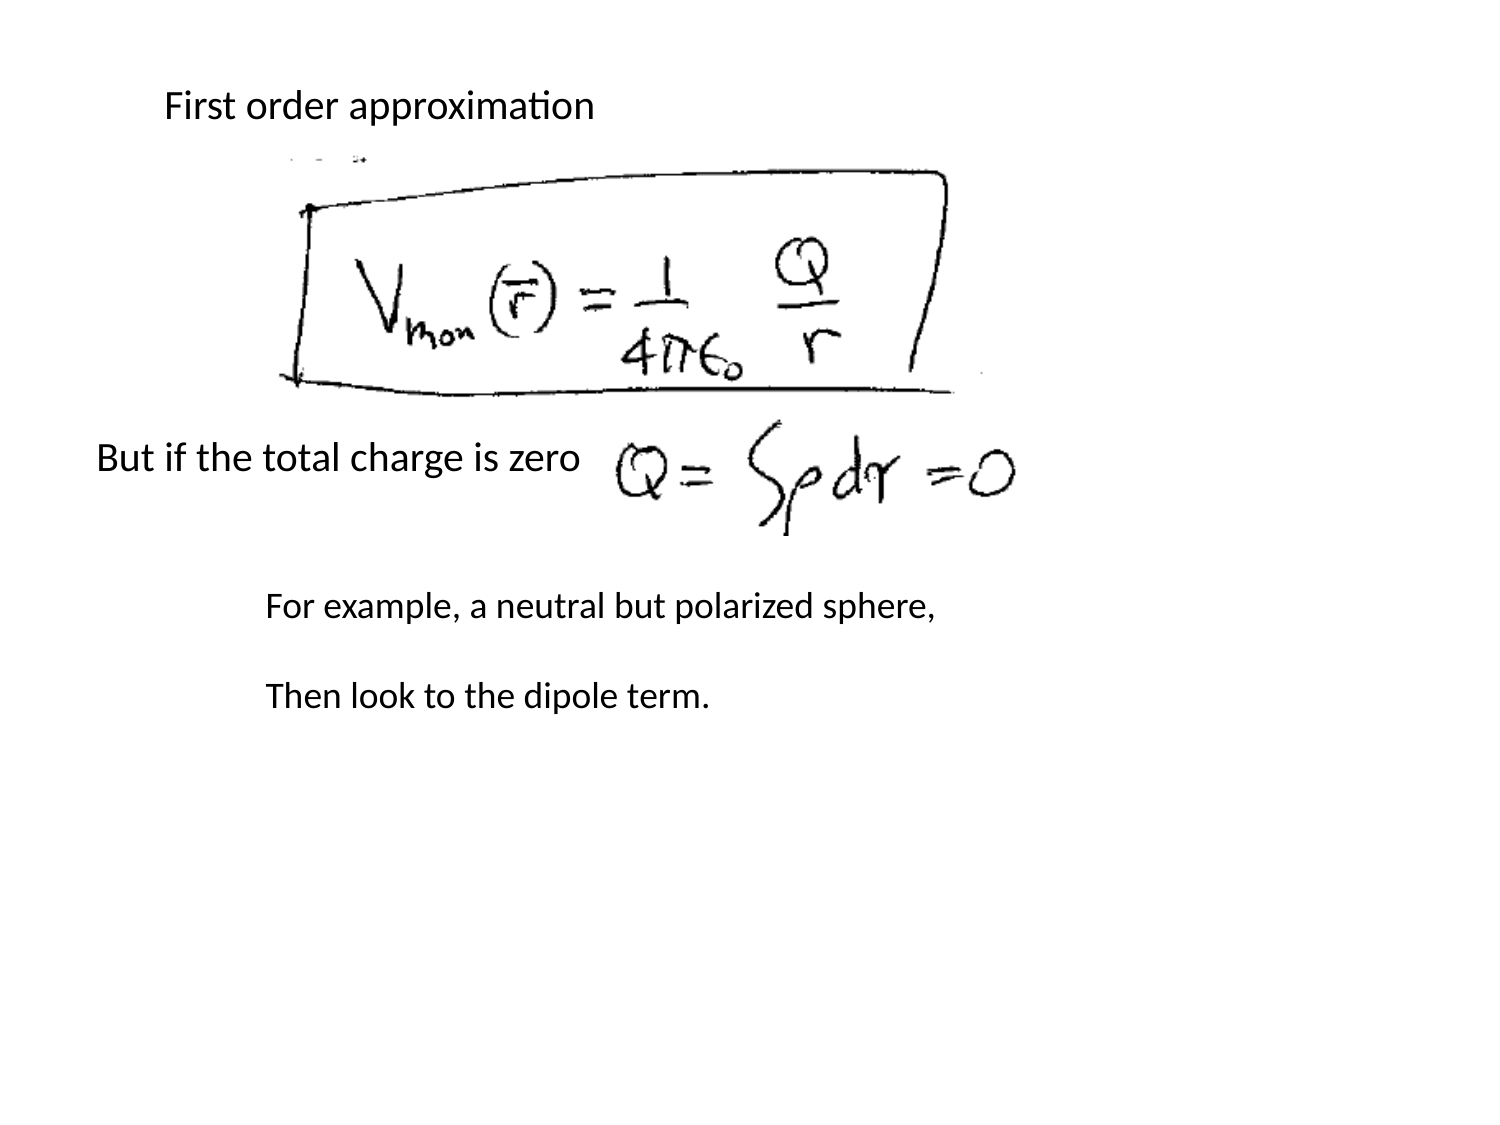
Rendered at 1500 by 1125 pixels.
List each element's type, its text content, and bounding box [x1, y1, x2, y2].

text_box But if the total charge is zero [81, 421, 597, 537]
text_box For example, a neutral but polarized sphere, Then look to the dipole term. [250, 573, 1214, 724]
picture [273, 143, 1255, 536]
text_box First order approximation [149, 70, 611, 135]
